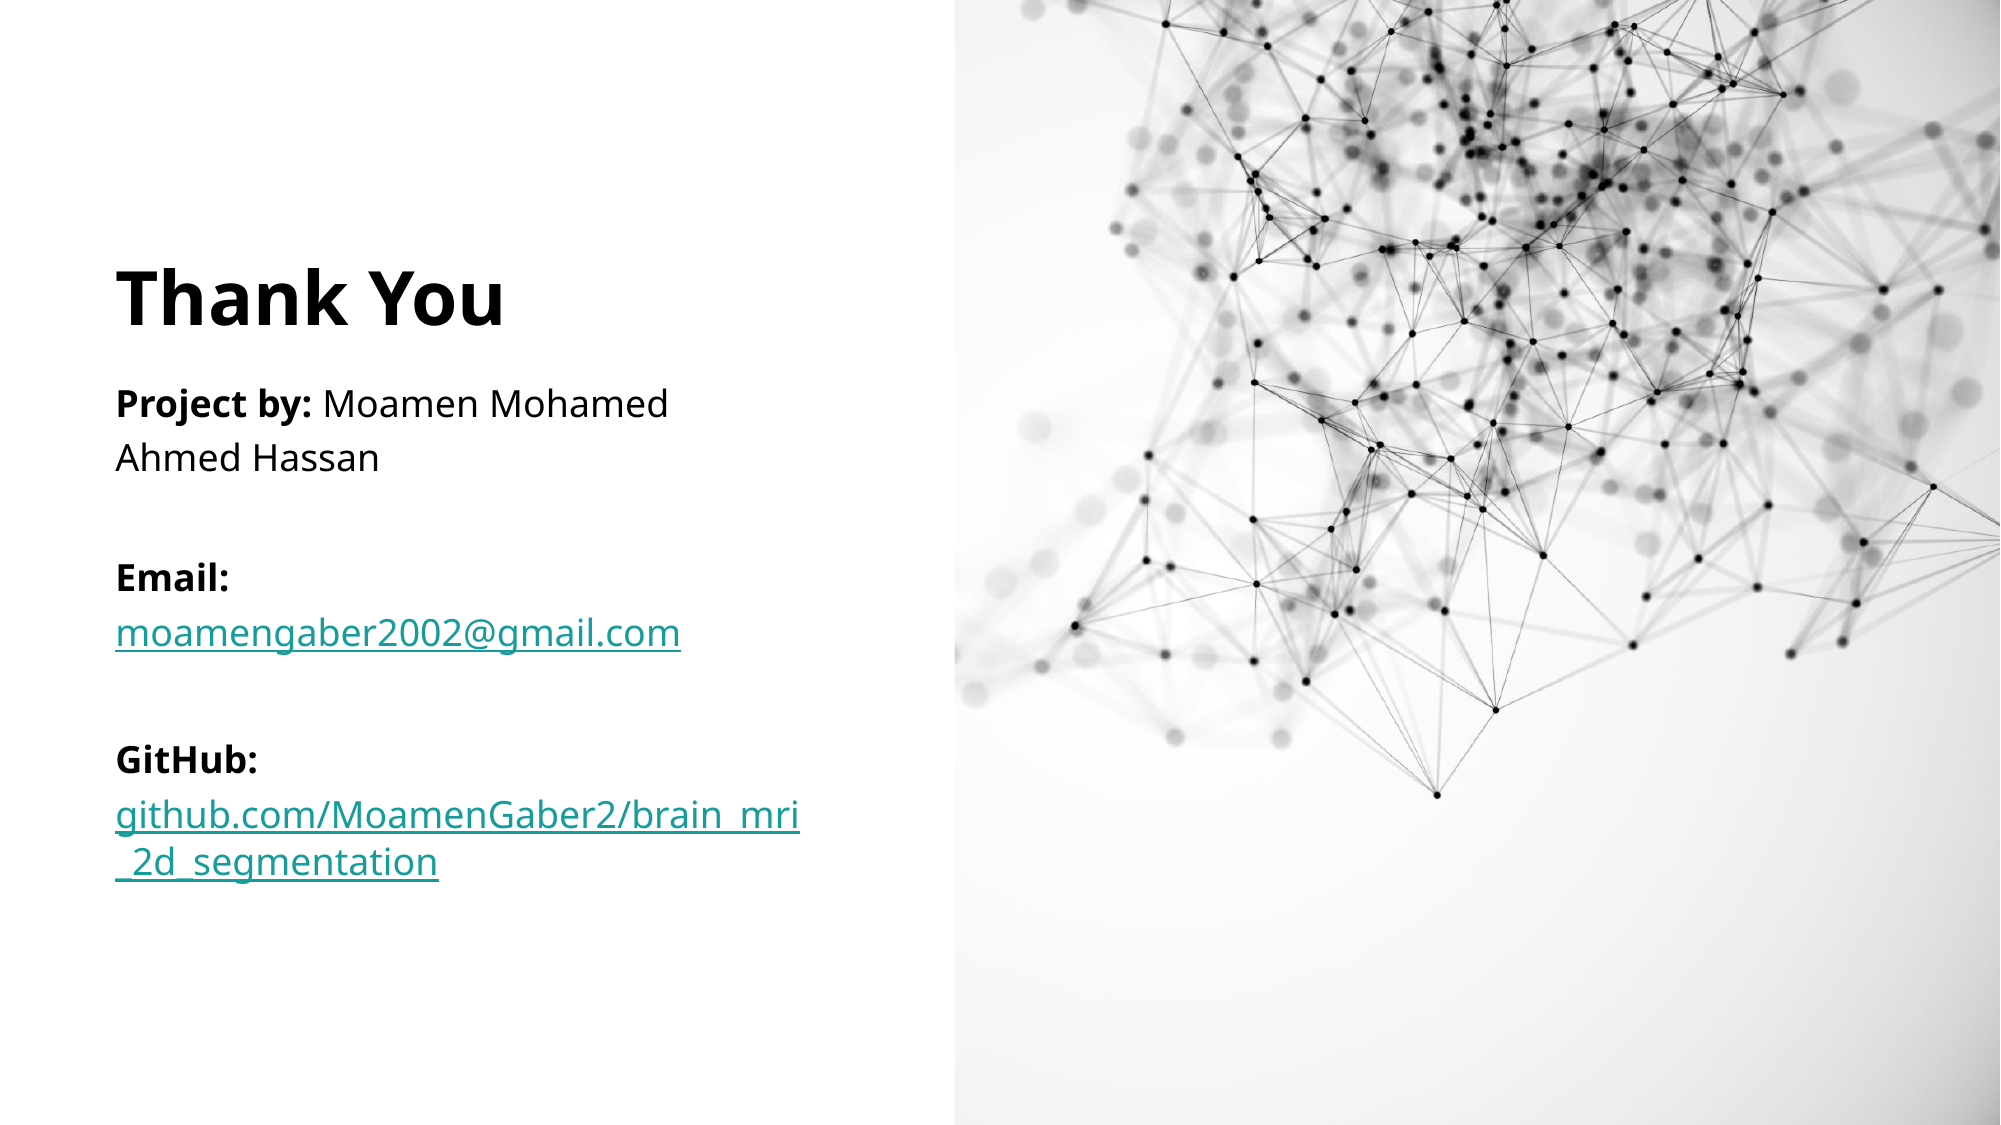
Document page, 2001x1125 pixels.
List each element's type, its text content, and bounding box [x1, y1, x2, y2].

title Thank You [100, 98, 816, 350]
subtitle Project by: Moamen Mohamed Ahmed Hassan Email: moamengaber2002@gmail.com GitHub: github.com/MoamenGaber2/brain_mri_2d_segmentation [100, 363, 816, 1035]
picture [954, 0, 2000, 1125]
text_box [0, 0, 954, 1125]
